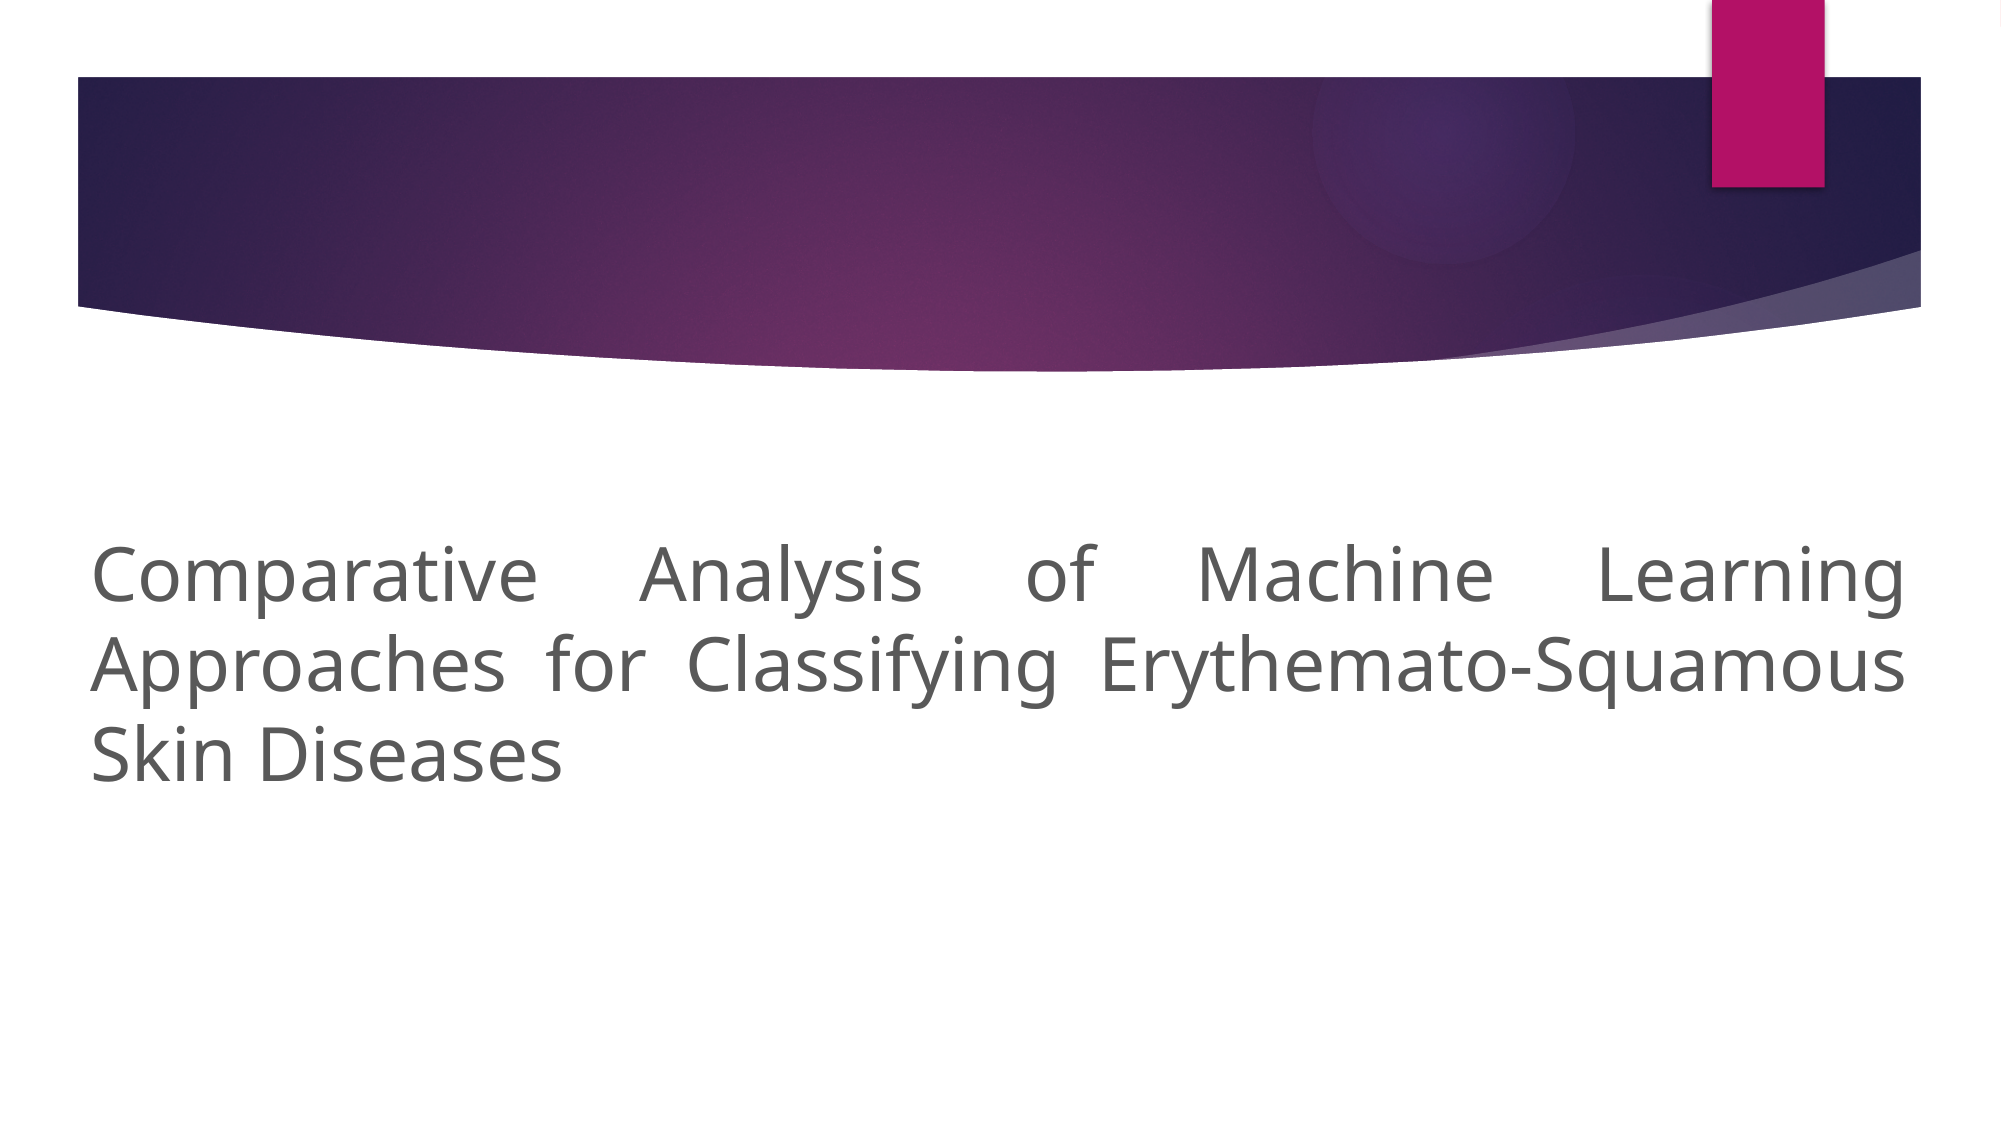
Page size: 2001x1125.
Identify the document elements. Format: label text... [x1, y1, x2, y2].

title Comparative Analysis of Machine Learning Approaches for Classifying Erythemato-Squamous Skin Diseases [75, 367, 1924, 957]
